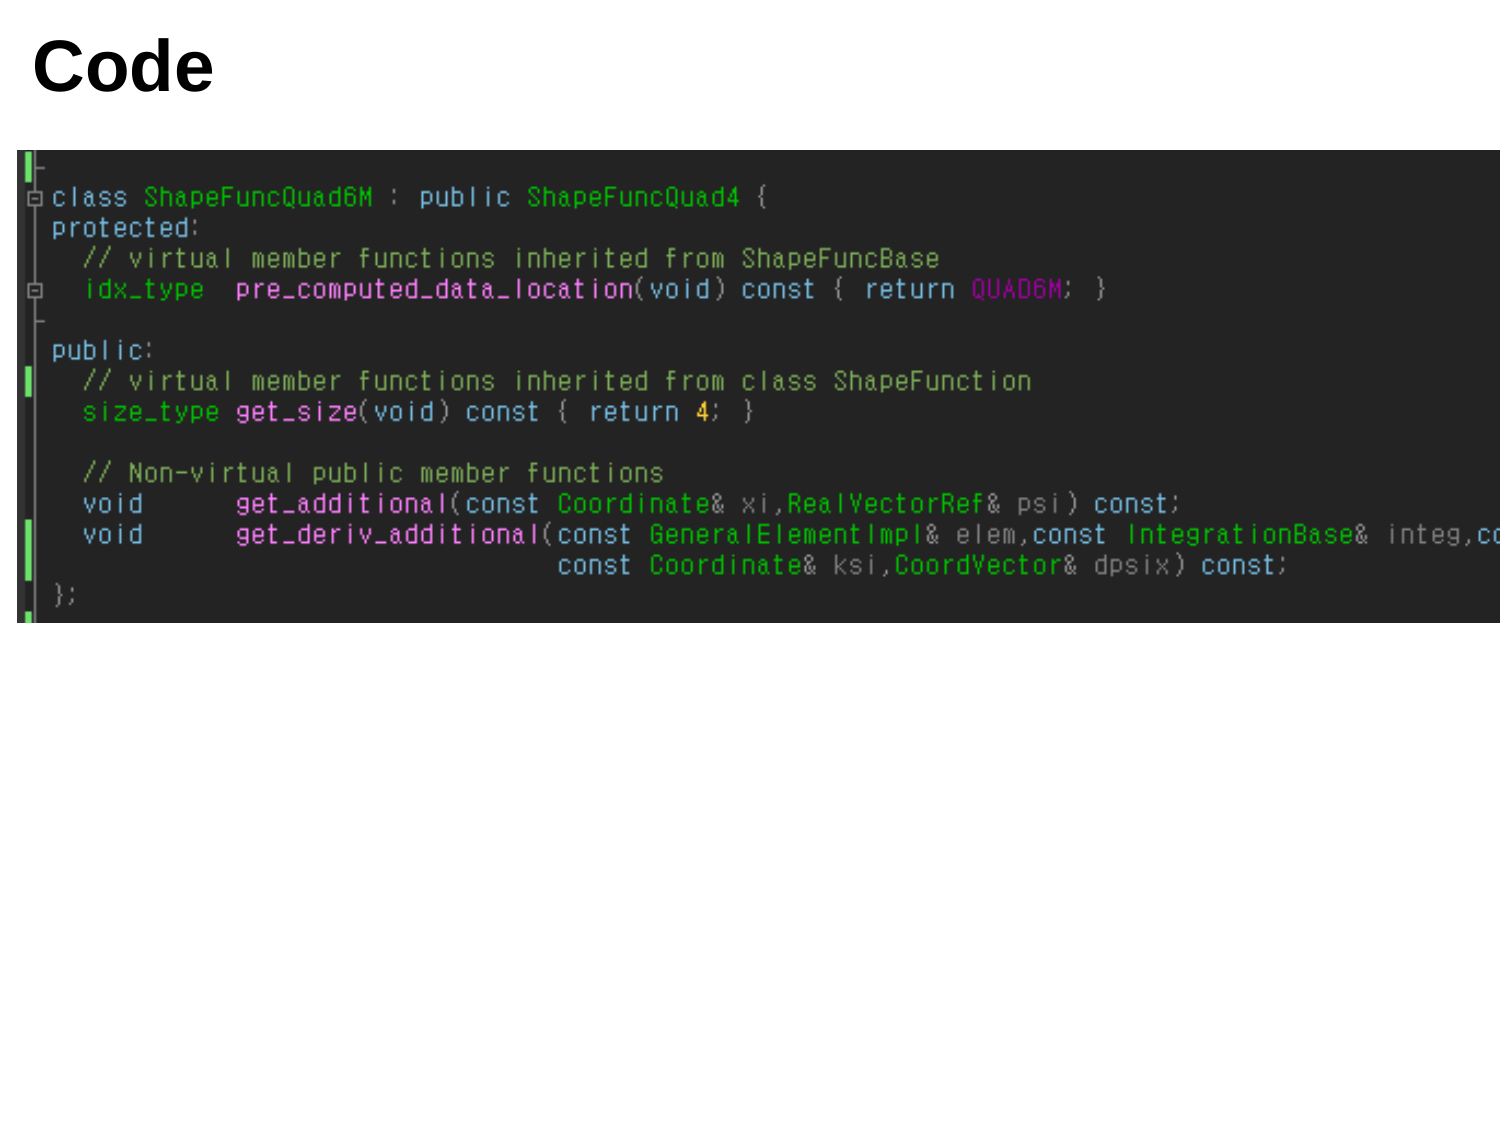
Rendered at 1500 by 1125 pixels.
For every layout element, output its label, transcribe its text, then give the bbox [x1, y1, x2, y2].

picture [17, 150, 1500, 624]
text_box Code [17, 17, 1199, 118]
